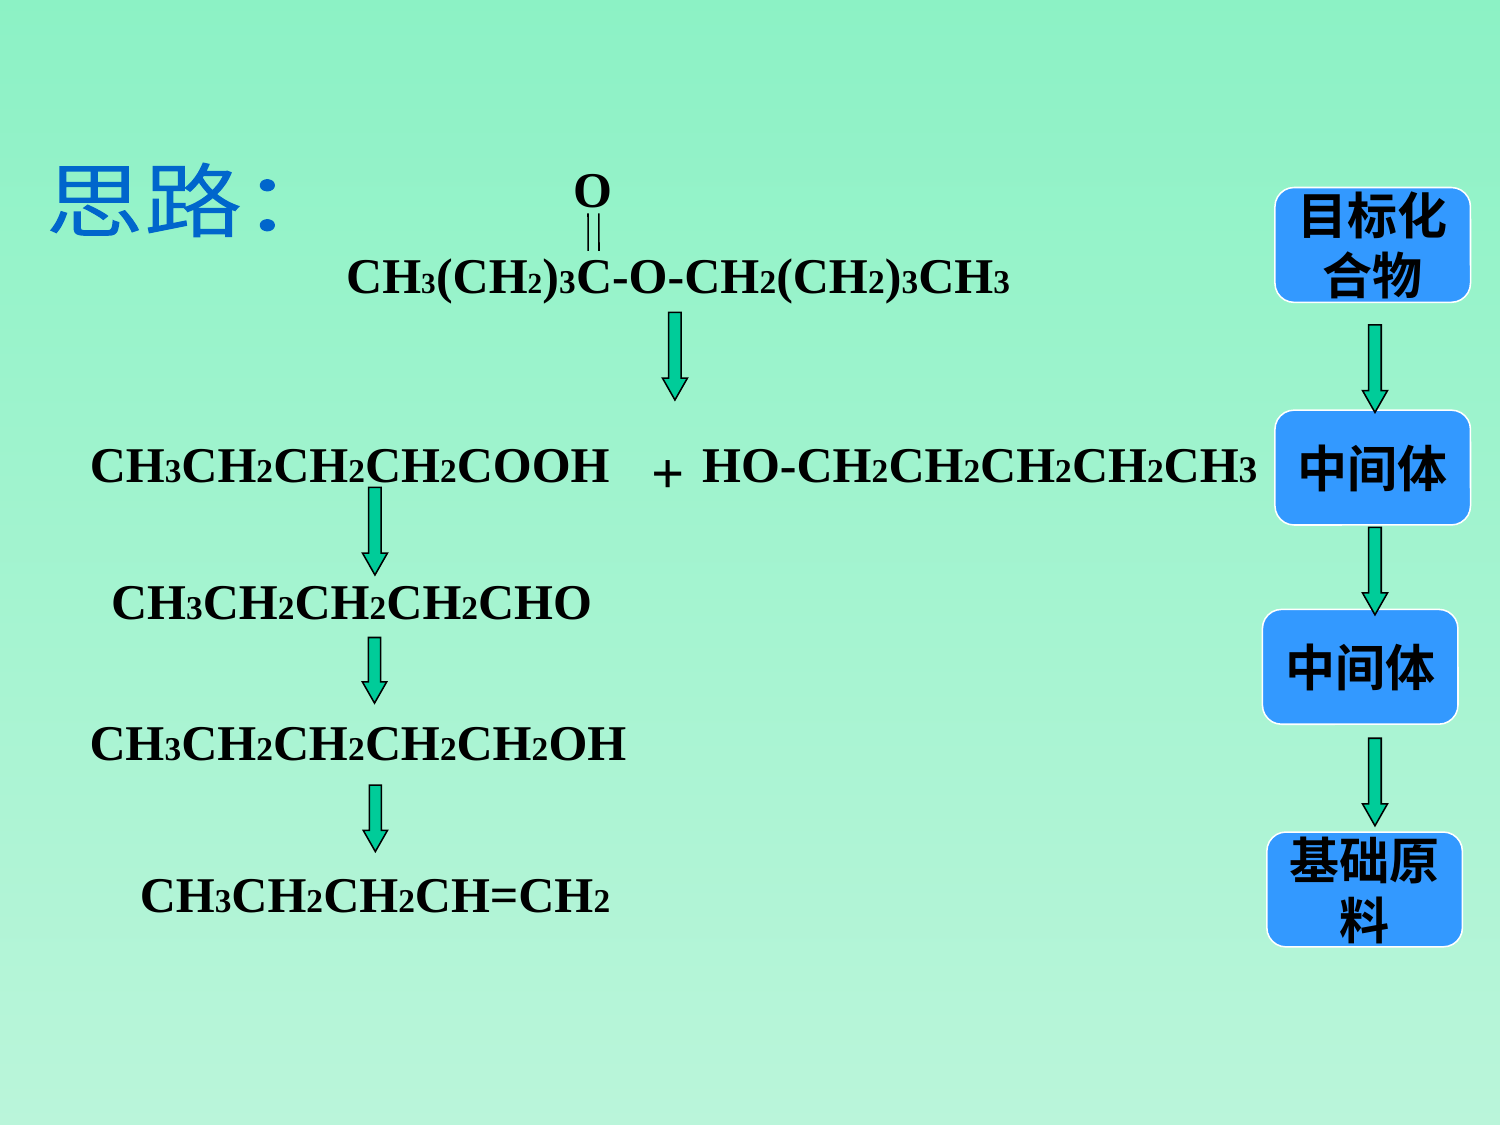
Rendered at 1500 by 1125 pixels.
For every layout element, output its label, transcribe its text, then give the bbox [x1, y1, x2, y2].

text_box [1362, 527, 1388, 615]
text_box [662, 319, 688, 400]
text_box 中间体 [1274, 410, 1471, 526]
text_box 目标化合物 [1274, 187, 1471, 303]
text_box [362, 638, 387, 704]
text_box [331, 149, 1025, 312]
text_box + [636, 427, 700, 513]
text_box CH3CH2CH2CH2COOH [74, 424, 687, 500]
text_box [362, 487, 388, 562]
text_box CH3CH2CH2CH=CH2 [125, 855, 626, 931]
text_box 基础原料 [1266, 832, 1463, 947]
text_box [363, 785, 388, 852]
text_box CH3CH2CH2CH2CH2OH [74, 703, 717, 778]
text_box [1362, 738, 1388, 826]
text_box CH3CH2CH2CH2CHO [96, 562, 607, 638]
text_box 中间体 [1262, 609, 1459, 725]
text_box [1362, 324, 1388, 413]
text_box HO-CH2CH2CH2CH2CH3 [687, 424, 1275, 500]
